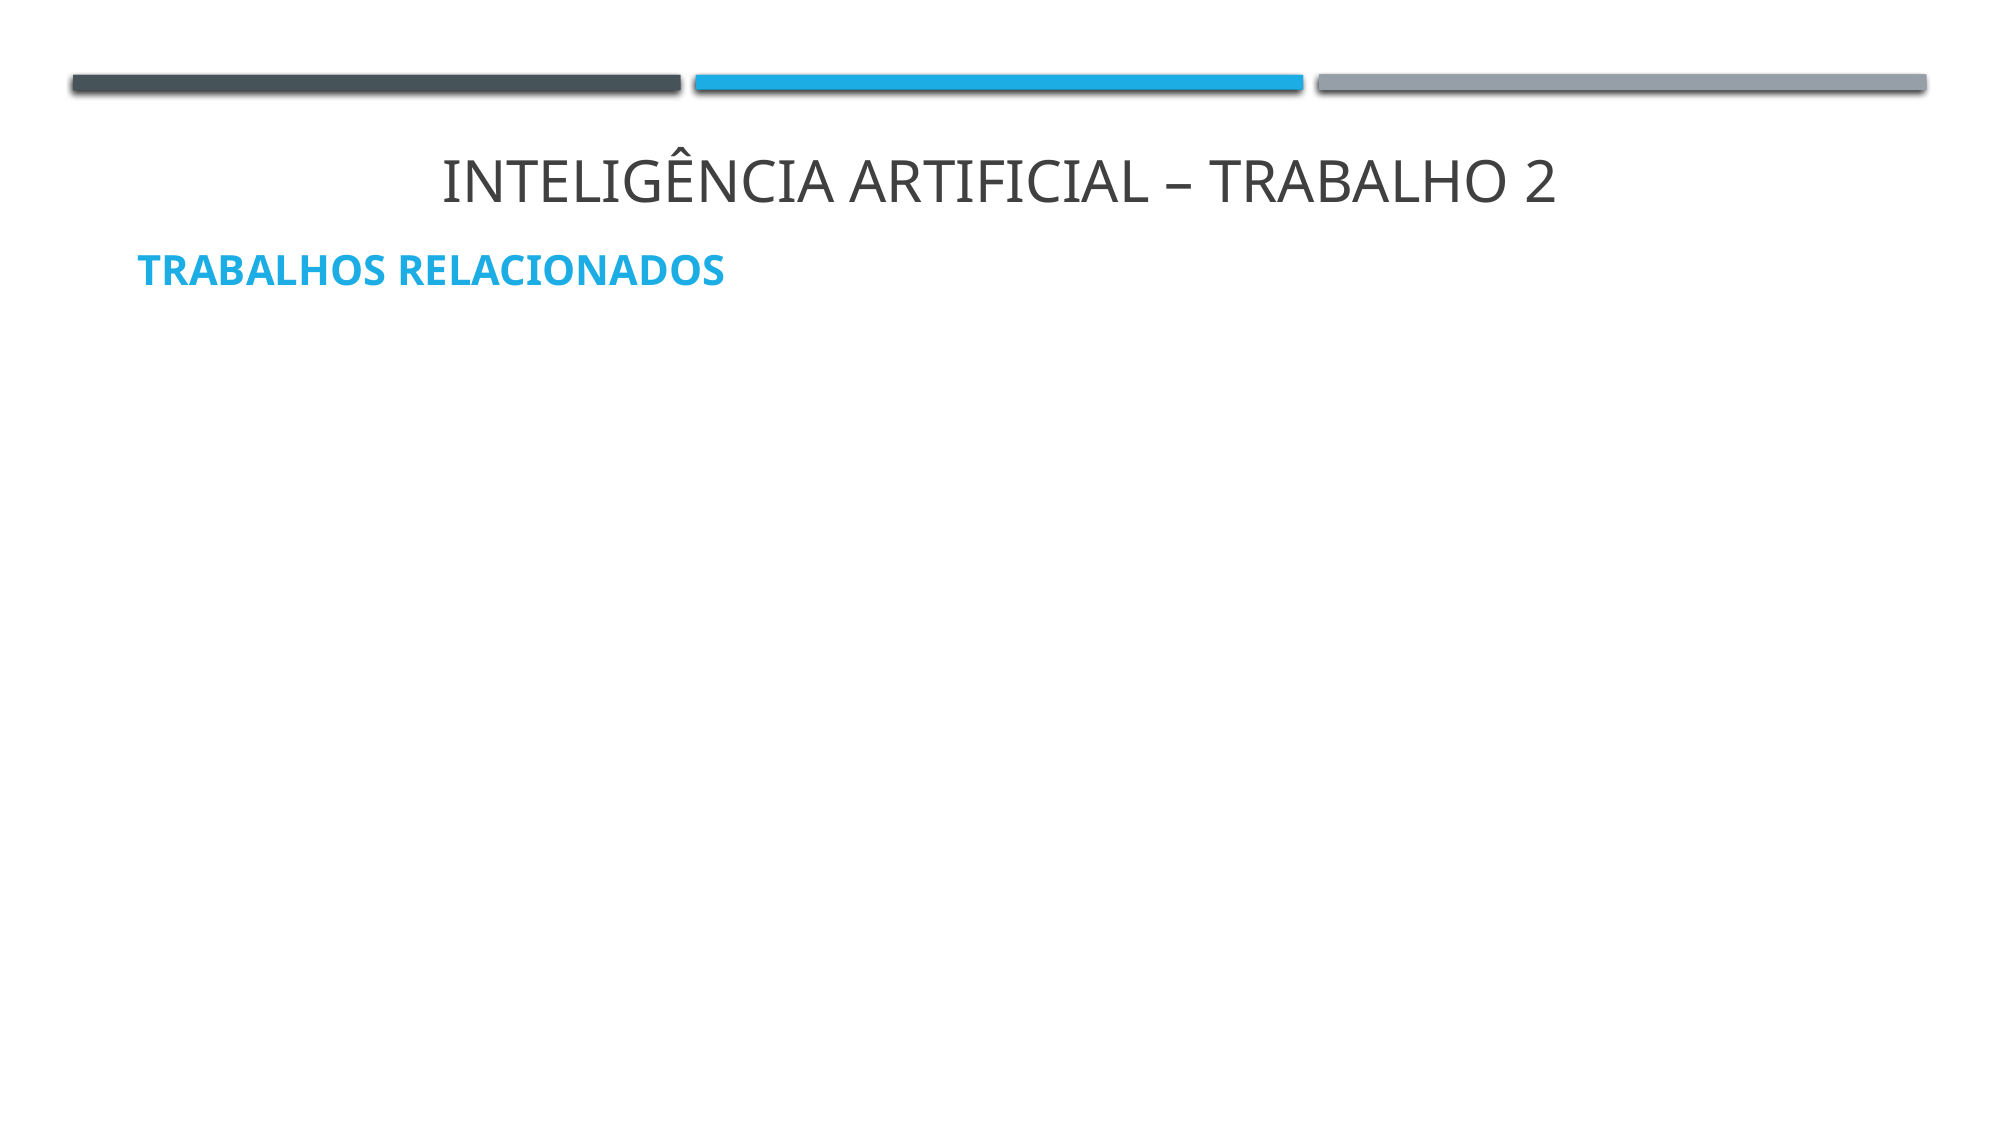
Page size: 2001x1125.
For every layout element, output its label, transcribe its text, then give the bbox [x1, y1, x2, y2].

text_box [1319, 74, 1927, 91]
text_box INTELIGÊNCIA ARTIFICIAL – TRABALHO 2 [119, 126, 1882, 222]
text_box [73, 74, 681, 91]
text_box TRABALHOS RELACIONADOS [122, 231, 1590, 332]
text_box [695, 74, 1304, 90]
